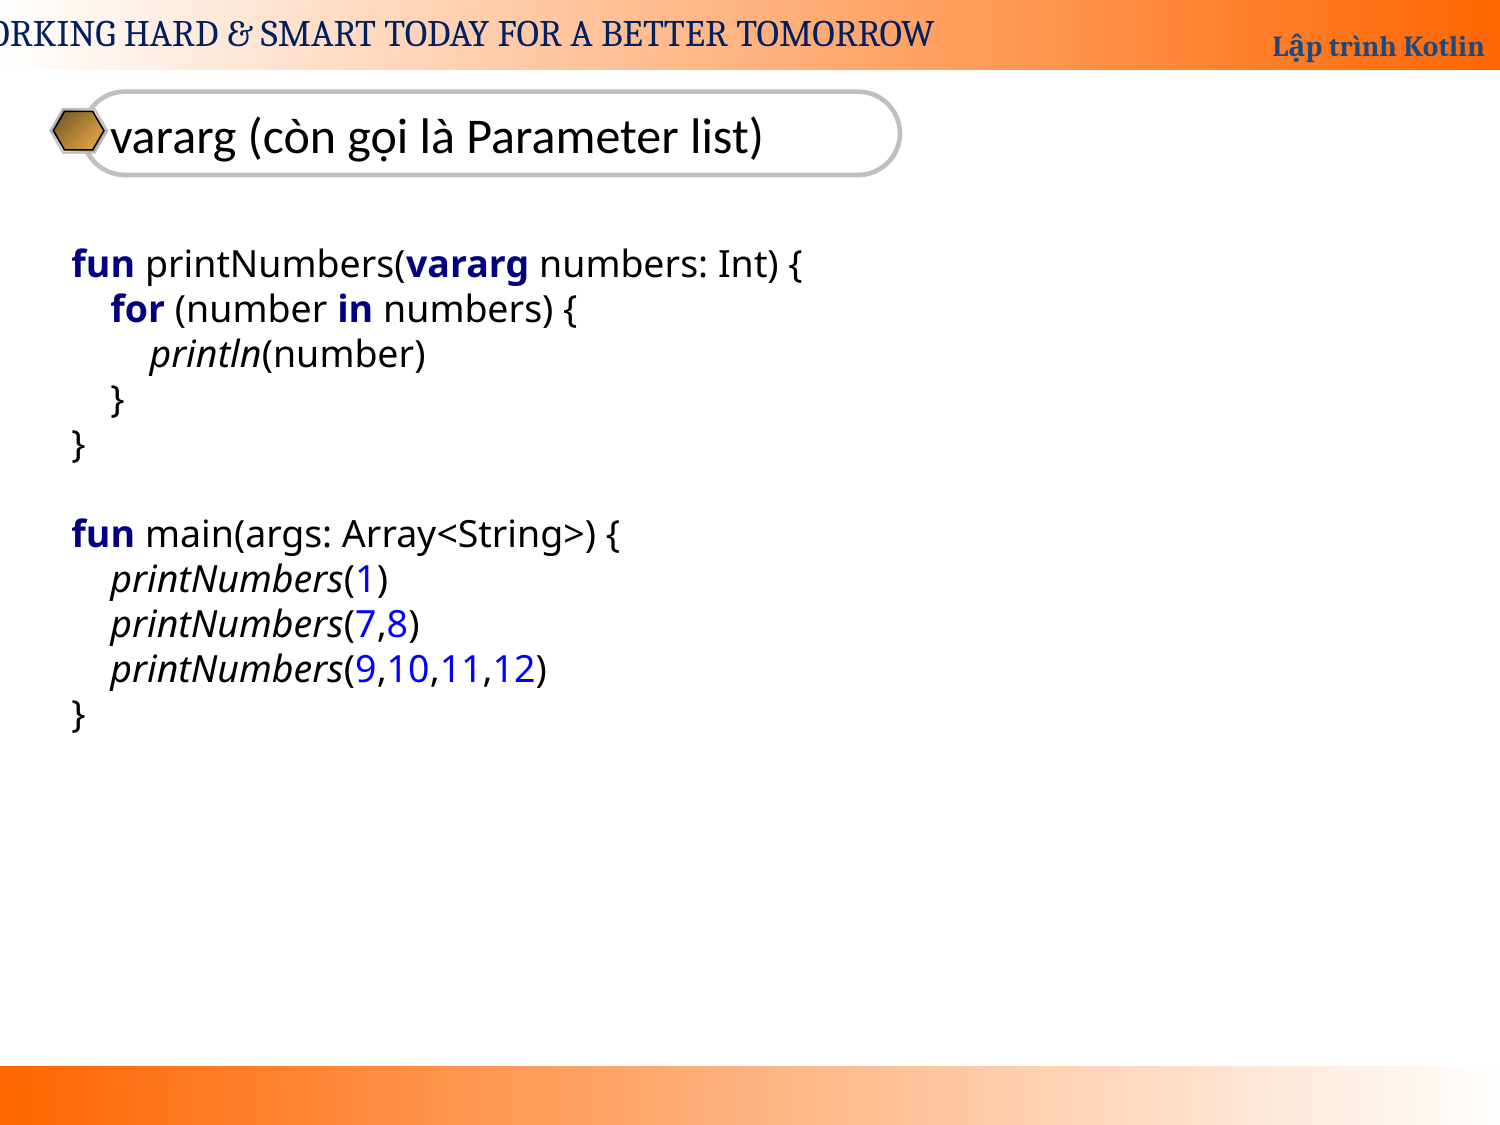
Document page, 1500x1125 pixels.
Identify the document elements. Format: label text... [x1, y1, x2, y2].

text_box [49, 91, 901, 176]
text_box fun printNumbers(vararg numbers: Int) { for (number in numbers) { println(number) } } fun main(args: Array<String>) { printNumbers(1) printNumbers(7,8) printNumbers(9,10,11,12) } [71, 239, 803, 735]
